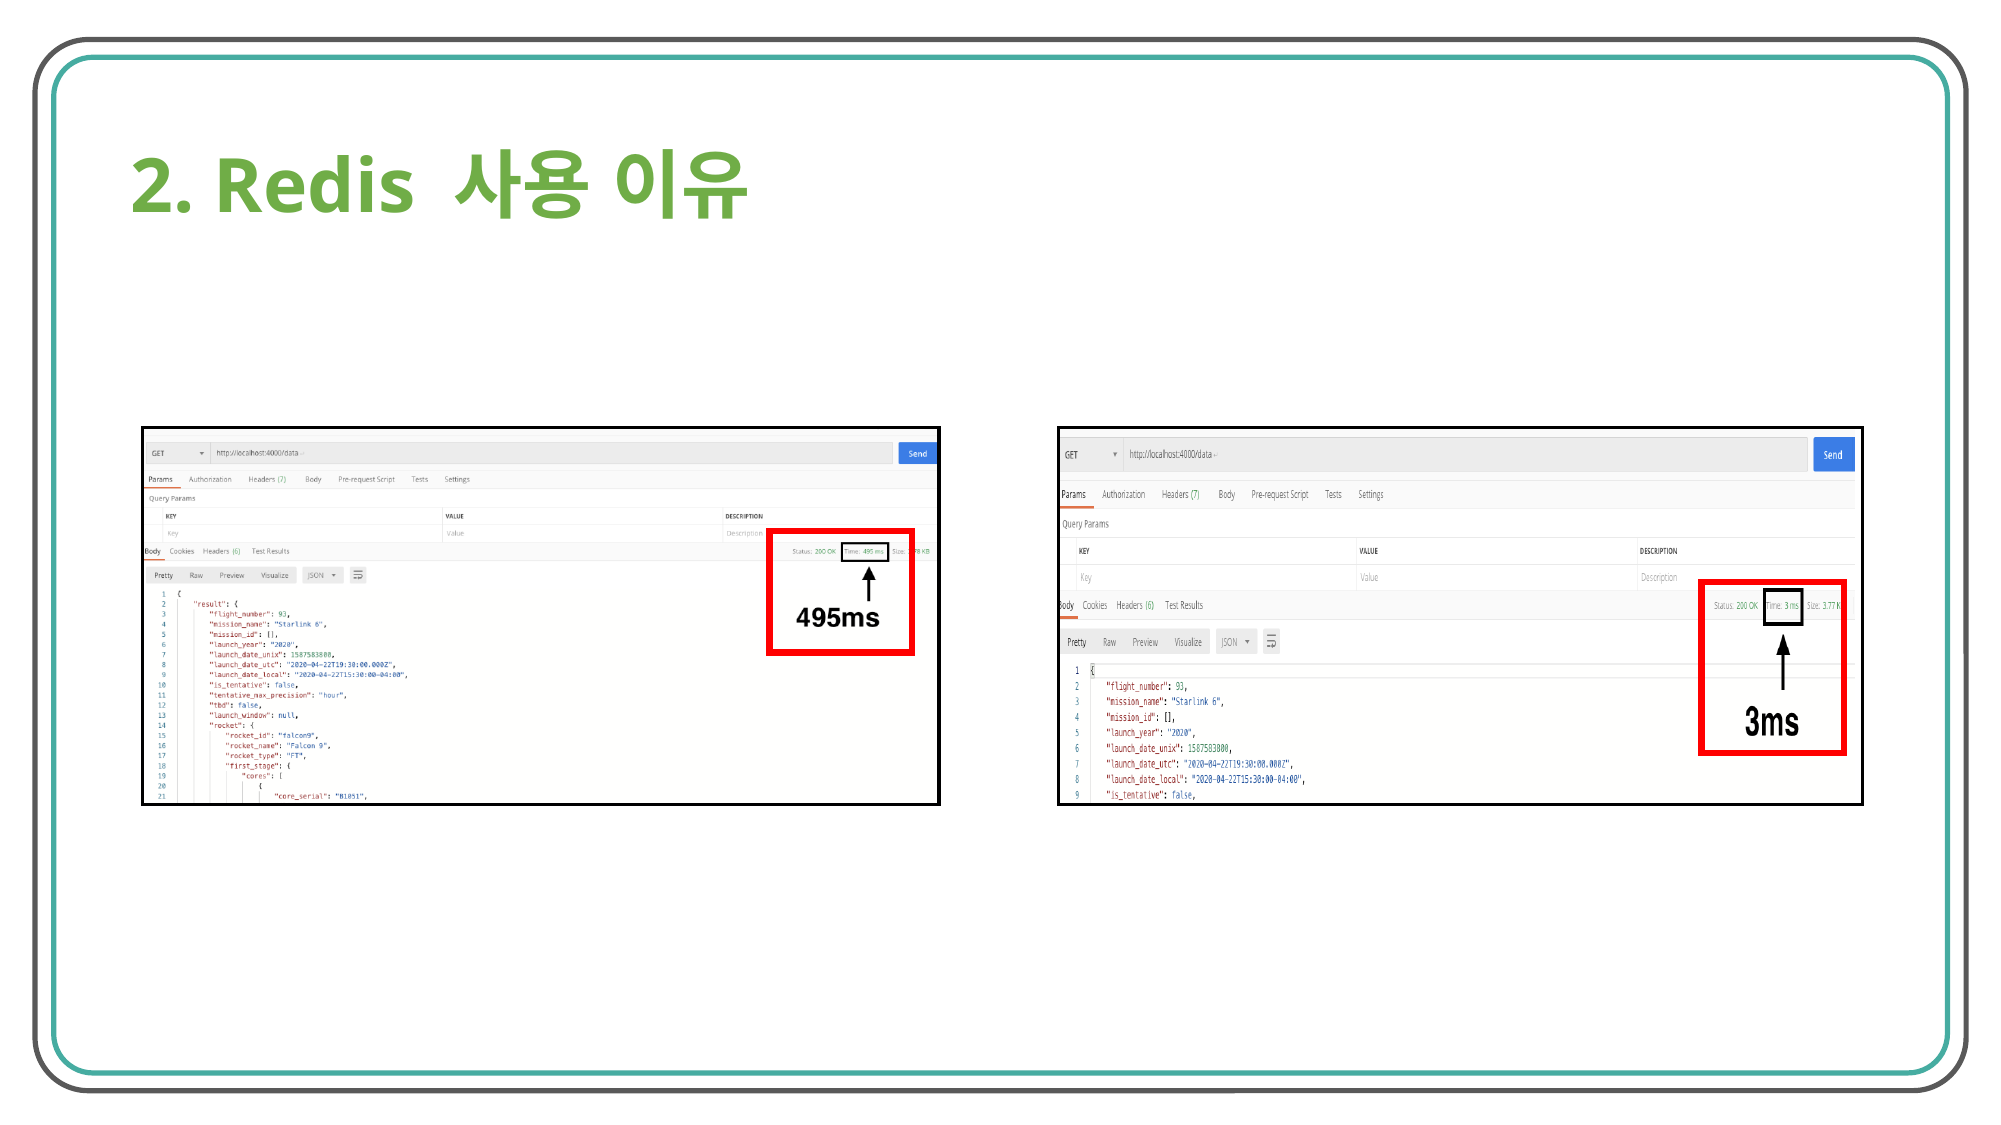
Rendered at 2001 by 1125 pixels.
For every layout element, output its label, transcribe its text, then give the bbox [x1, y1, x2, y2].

picture [1058, 427, 1856, 805]
text_box 2. Redis 사용 이유 [115, 130, 1654, 236]
text_box [33, 38, 1968, 1092]
picture [142, 427, 940, 805]
text_box [1058, 426, 1863, 806]
